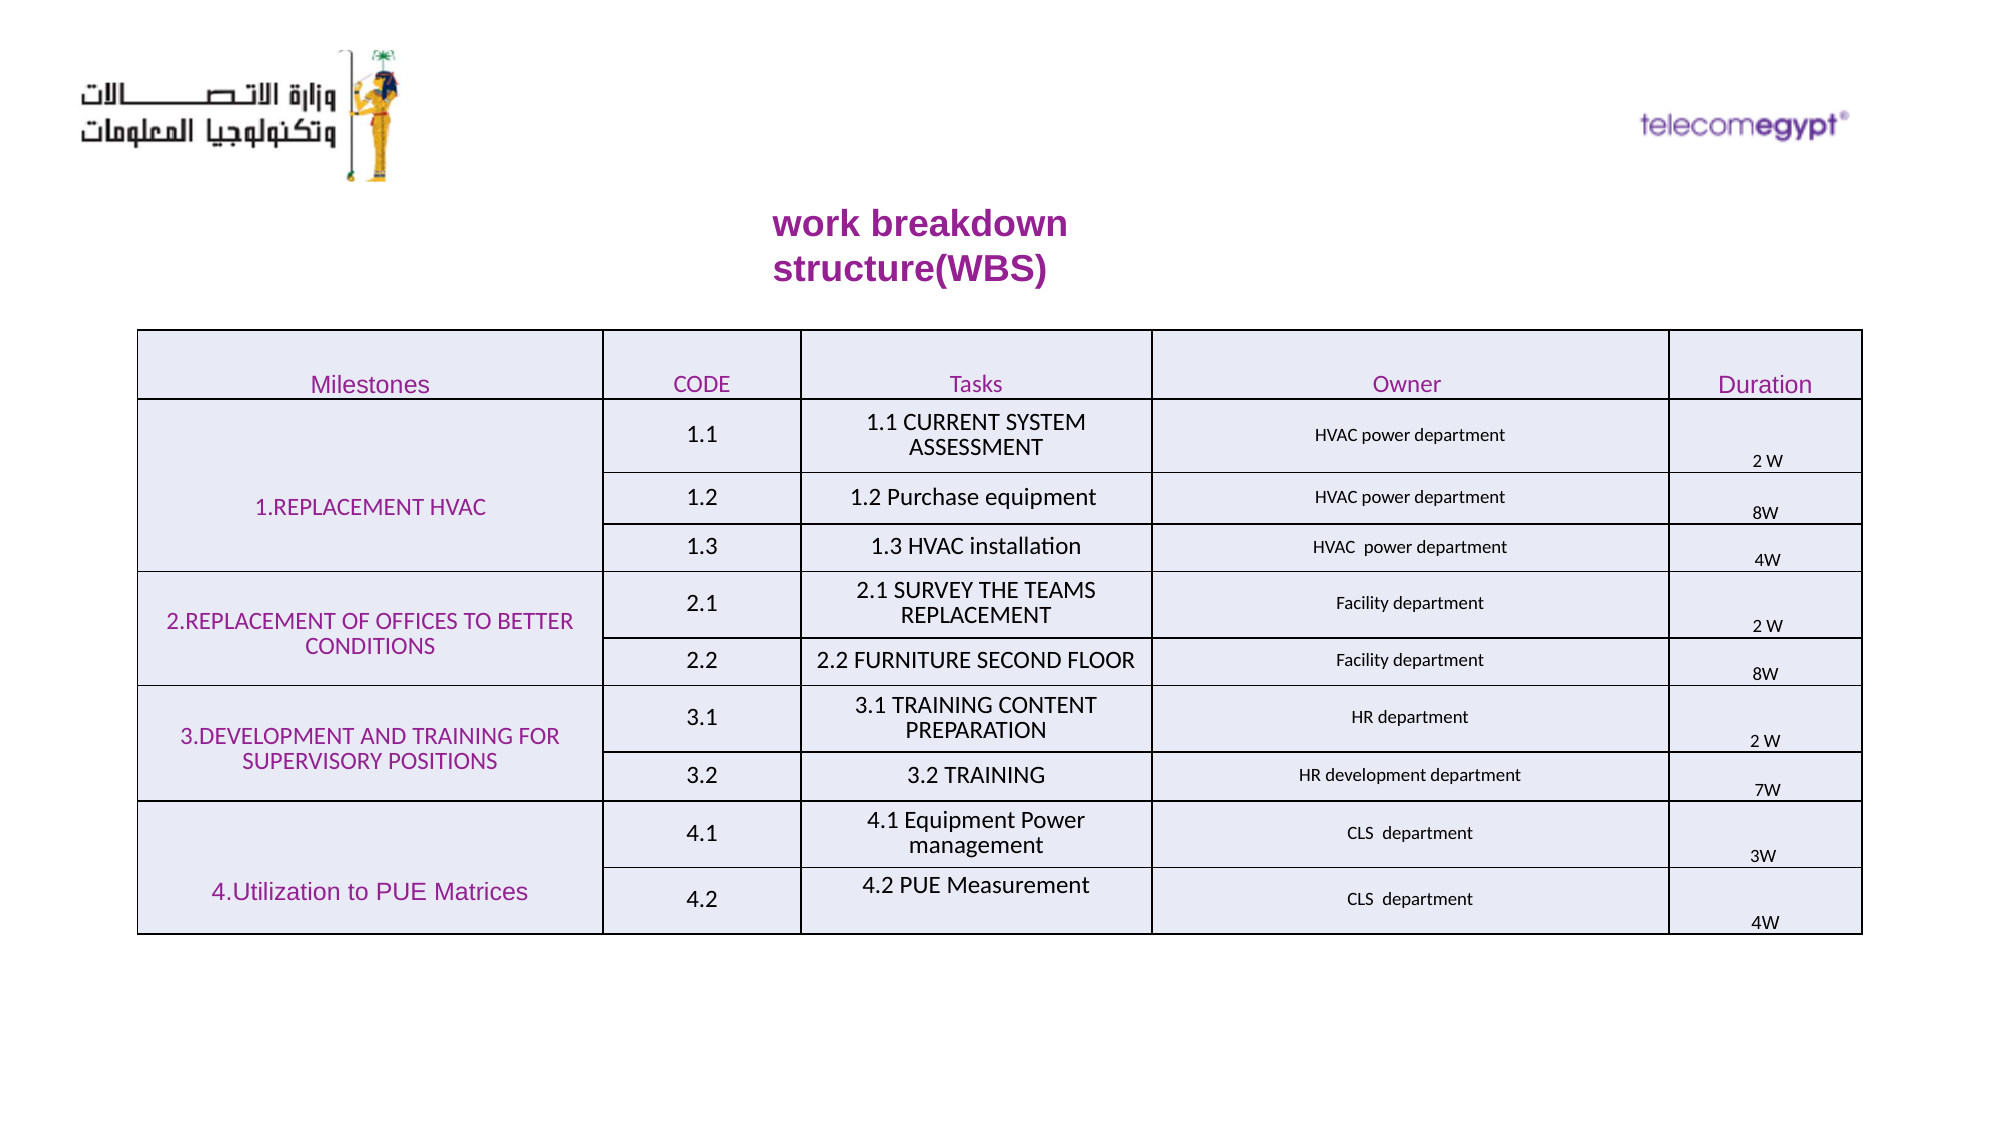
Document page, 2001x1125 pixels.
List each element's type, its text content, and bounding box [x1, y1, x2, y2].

table_cell 2.2 [604, 639, 800, 685]
table_cell 3.2 [604, 753, 800, 800]
table_cell 8W [1670, 639, 1861, 685]
text_box work breakdown structure(WBS) [757, 190, 1321, 296]
table_cell 1.2 [604, 473, 800, 523]
table_cell CLS department [1153, 868, 1668, 933]
table_header CODE [604, 331, 800, 398]
table_cell 1.3 [604, 525, 800, 571]
table_cell CLS department [1153, 802, 1668, 867]
table_cell 4.1 [604, 802, 800, 867]
table_cell 2.1 [604, 572, 800, 637]
table_cell 4.2 [604, 868, 800, 933]
table_cell Facility department [1153, 639, 1668, 685]
table_cell 7W [1670, 753, 1861, 800]
table_cell 3.DEVELOPMENT AND TRAINING FOR SUPERVISORY POSITIONS [138, 686, 602, 800]
table_cell 2 W [1670, 572, 1861, 637]
table_cell 2 W [1670, 686, 1861, 751]
table_cell 3W [1670, 802, 1861, 867]
table_cell 1.1 CURRENT SYSTEM ASSESSMENT [802, 400, 1151, 472]
table_cell 3.2 TRAINING [802, 753, 1151, 800]
picture [1586, 78, 1876, 159]
table_cell 1.1 [604, 400, 800, 472]
table_cell HVAC power department [1153, 473, 1668, 523]
table_cell Facility department [1153, 572, 1668, 637]
table_header Tasks [802, 331, 1151, 398]
table_cell 1.3 HVAC installation [802, 525, 1151, 571]
table_cell 2.2 FURNITURE SECOND FLOOR [802, 639, 1151, 685]
table_cell HVAC power department [1153, 525, 1668, 571]
table_cell 4.Utilization to PUE Matrices [138, 802, 602, 933]
table_cell 2.1 SURVEY THE TEAMS REPLACEMENT [802, 572, 1151, 637]
table_cell 1.REPLACEMENT HVAC [138, 400, 602, 571]
table_cell 4W [1670, 868, 1861, 933]
table_cell 8W [1670, 473, 1861, 523]
table_cell 4.2 PUE Measurement [802, 868, 1151, 933]
table_header Owner [1153, 331, 1668, 398]
picture [76, 50, 421, 187]
table_cell HVAC power department [1153, 400, 1668, 472]
table_cell HR department [1153, 686, 1668, 751]
table_cell 3.1 [604, 686, 800, 751]
table_header Milestones [138, 331, 602, 398]
table_cell 4.1 Equipment Power management [802, 802, 1151, 867]
table_header Duration [1670, 331, 1861, 398]
table_cell 2.REPLACEMENT OF OFFICES TO BETTER CONDITIONS [138, 572, 602, 685]
table_cell 4W [1670, 525, 1861, 571]
table_cell 3.1 TRAINING CONTENT PREPARATION [802, 686, 1151, 751]
table_cell HR development department [1153, 753, 1668, 800]
table_cell 2 W [1670, 400, 1861, 472]
table_cell 1.2 Purchase equipment [802, 473, 1151, 523]
